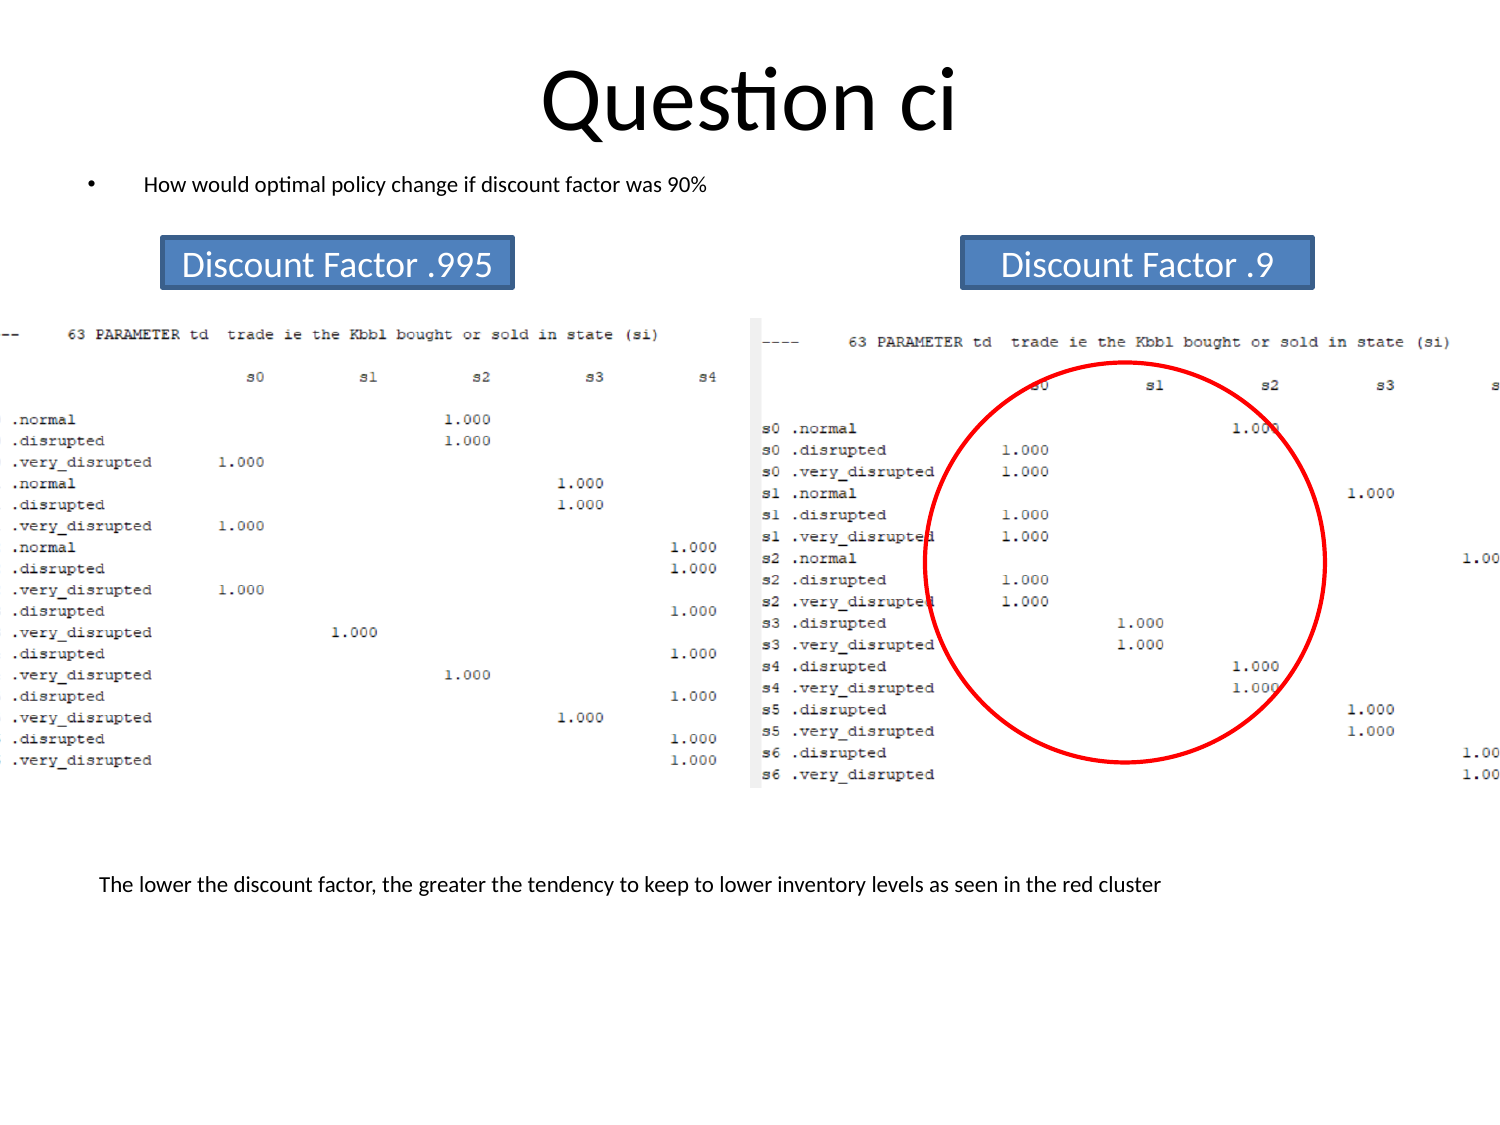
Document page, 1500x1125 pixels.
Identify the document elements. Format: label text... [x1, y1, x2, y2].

title Question ci [75, 0, 1425, 188]
text_box Discount Factor .995 [160, 235, 515, 290]
text_box Discount Factor .9 [960, 235, 1315, 290]
picture [749, 318, 1500, 789]
text_box The lower the discount factor, the greater the tendency to keep to lower inventory levels as seen in the red cluster [84, 862, 1435, 1125]
list How would optimal policy change if discount factor was 90% [72, 162, 1423, 905]
picture [0, 318, 733, 779]
